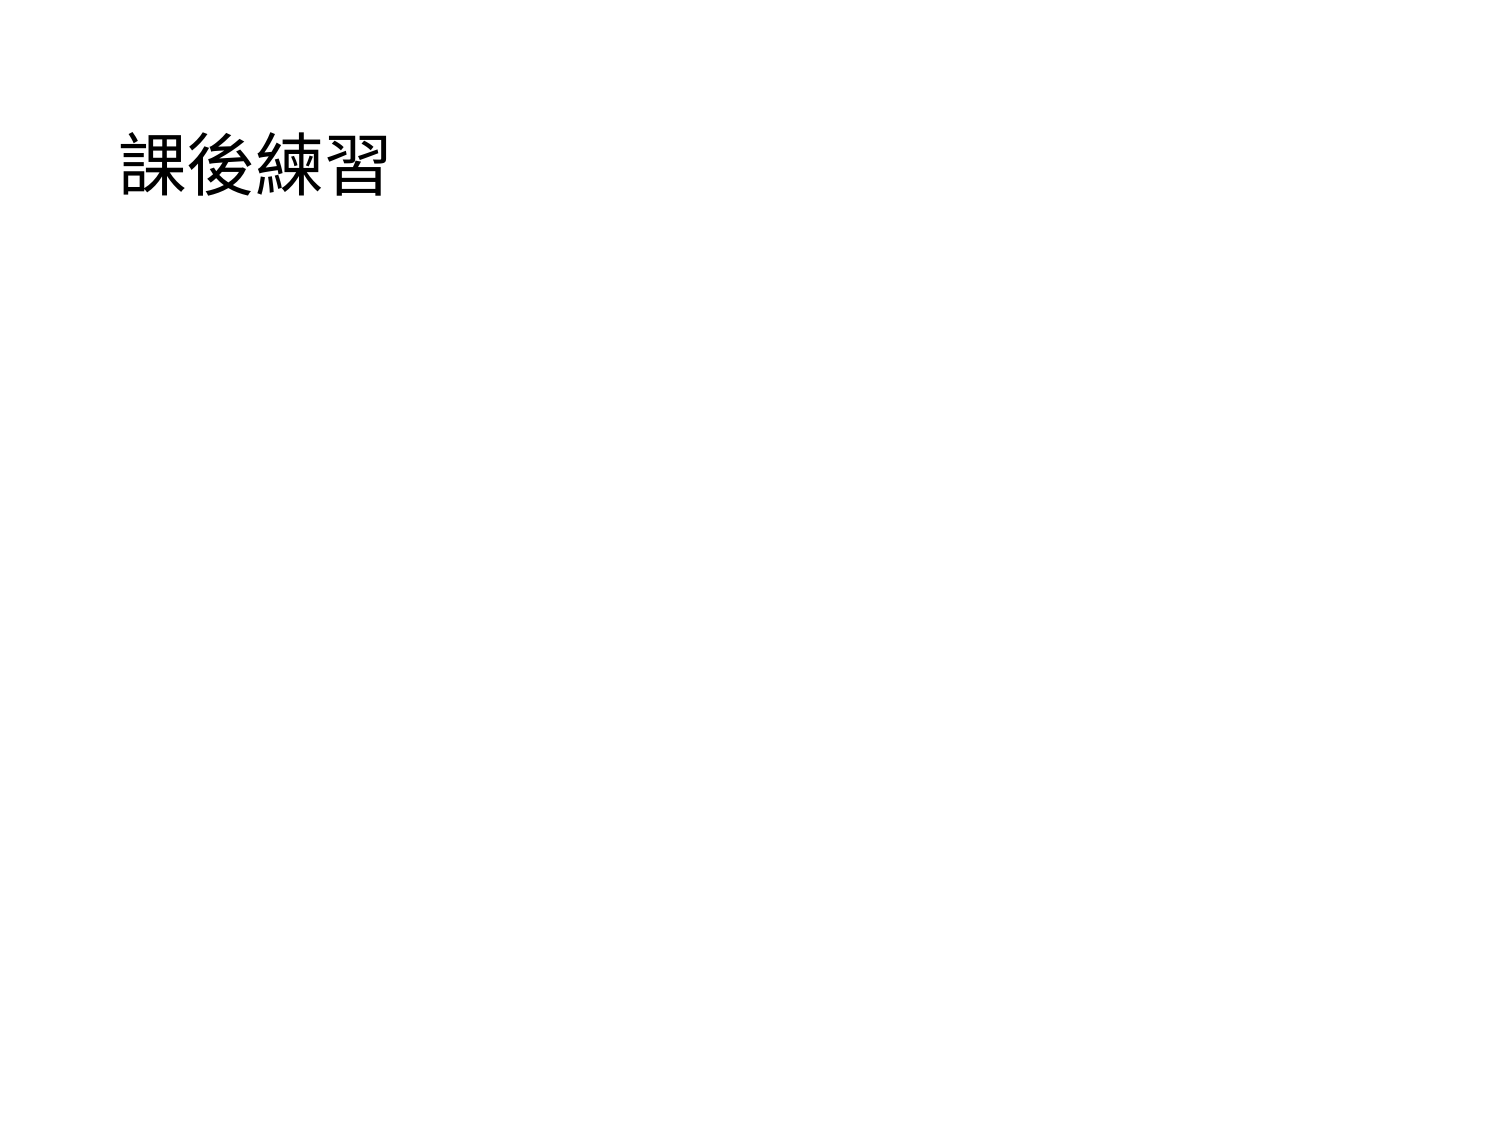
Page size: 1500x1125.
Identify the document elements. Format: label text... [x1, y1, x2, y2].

title 課後練習 [103, 59, 1397, 278]
